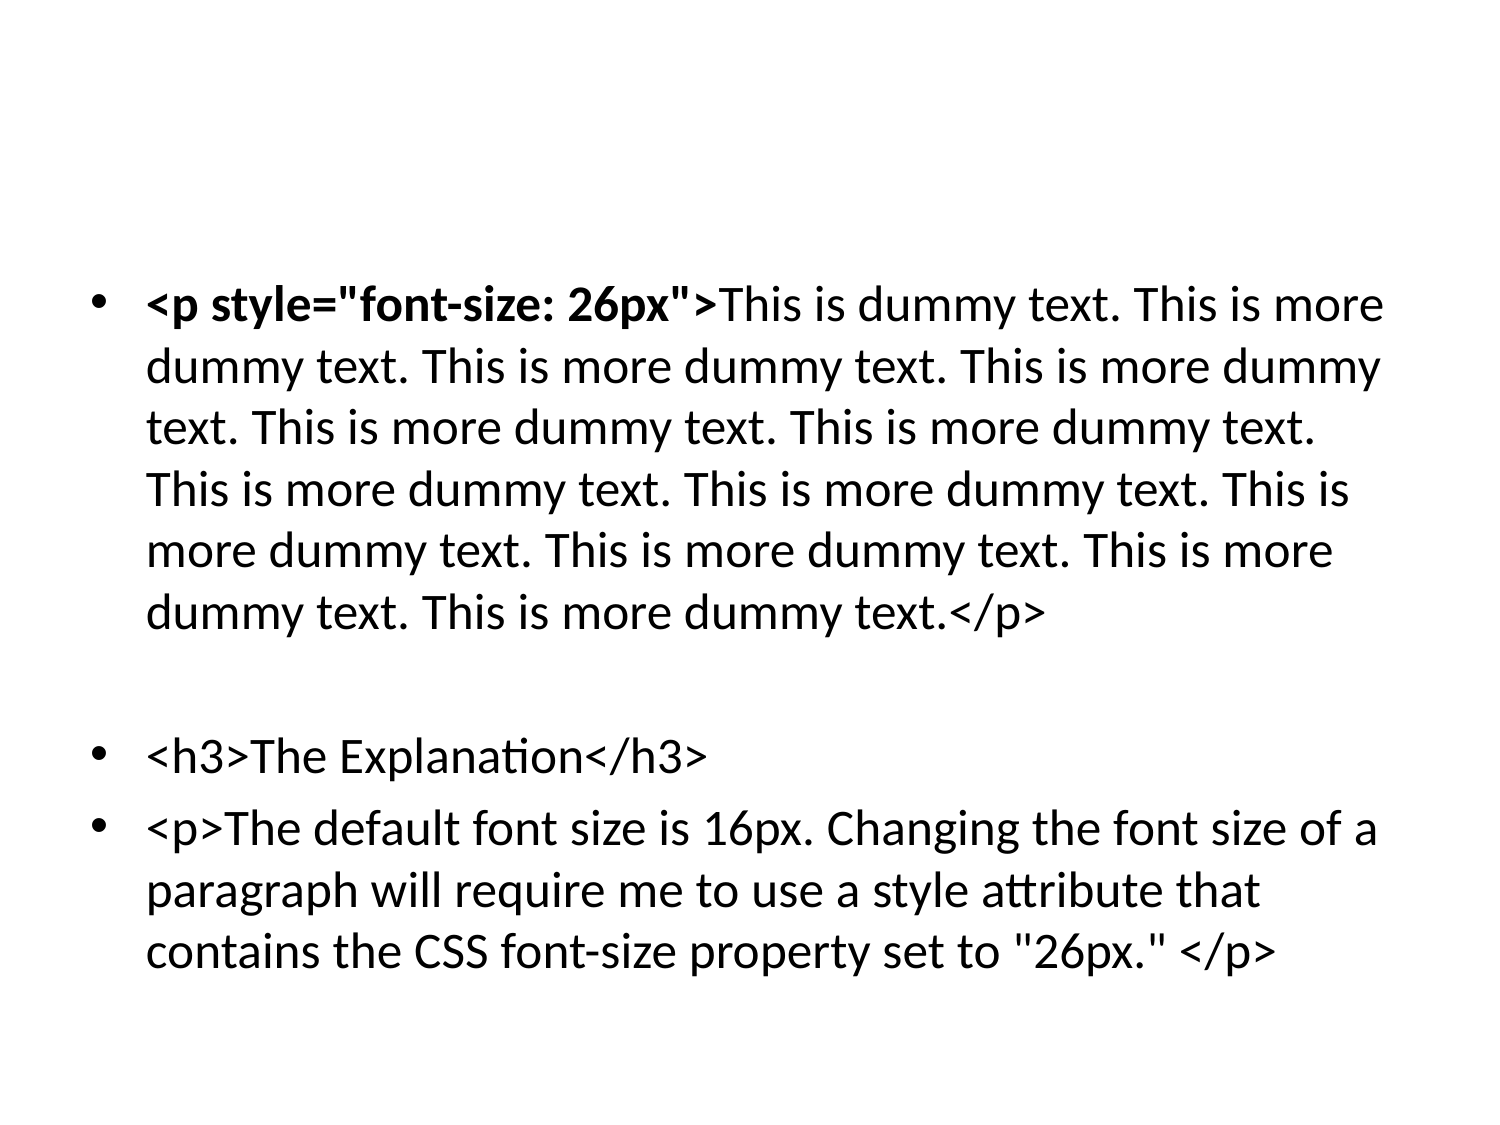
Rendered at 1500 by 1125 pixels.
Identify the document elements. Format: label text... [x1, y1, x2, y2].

list <p style="font-size: 26px">This is dummy text. This is more dummy text. This is more dummy text. This is more dummy text. This is more dummy text. This is more dummy text. This is more dummy text. This is more dummy text. This is more dummy text. This is more dummy text. This is more dummy text. This is more dummy text.</p> <h3>The Explanation</h3> <p>The default font size is 16px. Changing the font size of a paragraph will require me to use a style attribute that contains the CSS font-size property set to "26px." </p> [75, 262, 1425, 1005]
